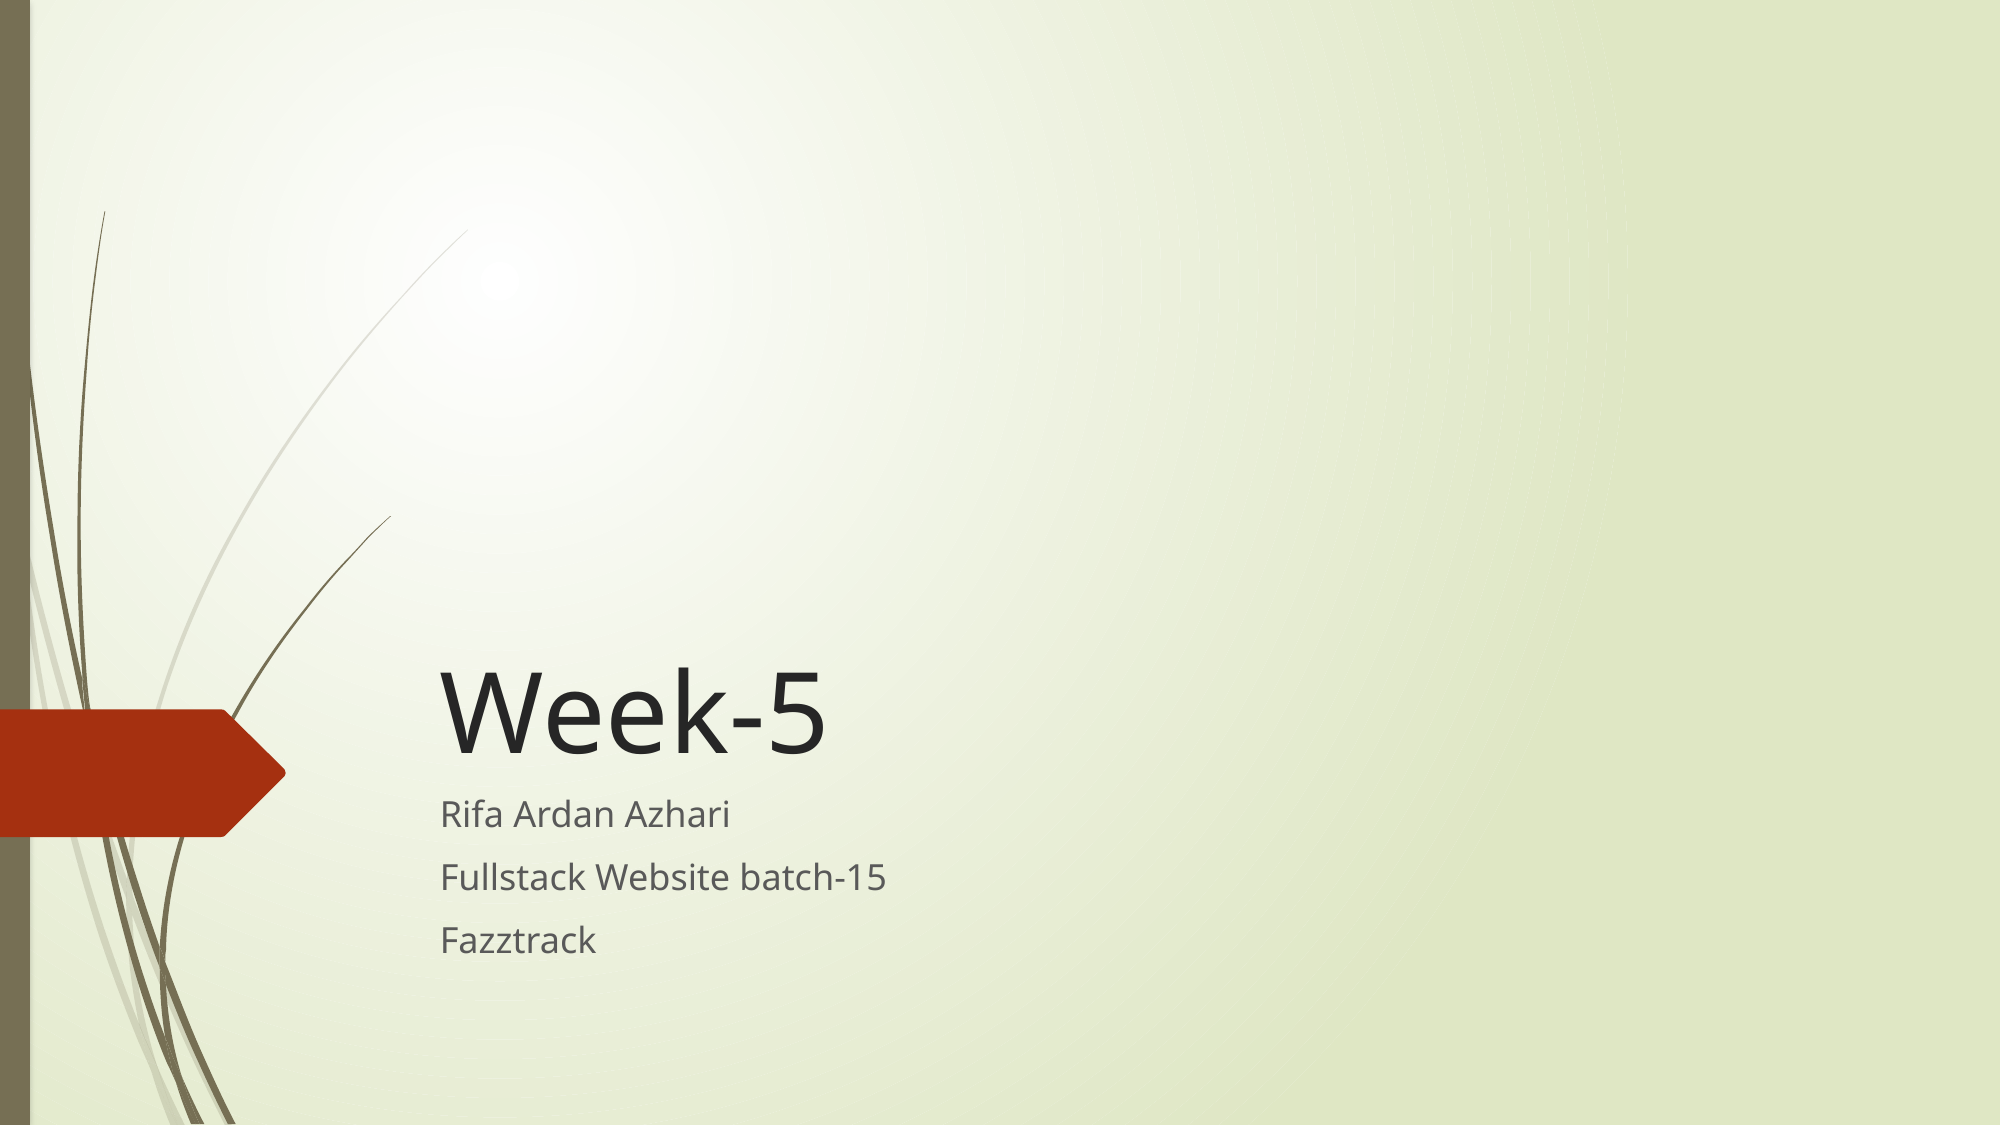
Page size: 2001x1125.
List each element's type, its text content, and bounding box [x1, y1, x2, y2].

title Week-5 [424, 412, 1888, 783]
subtitle Rifa Ardan Azhari Fullstack Website batch-15 Fazztrack [424, 783, 1888, 969]
